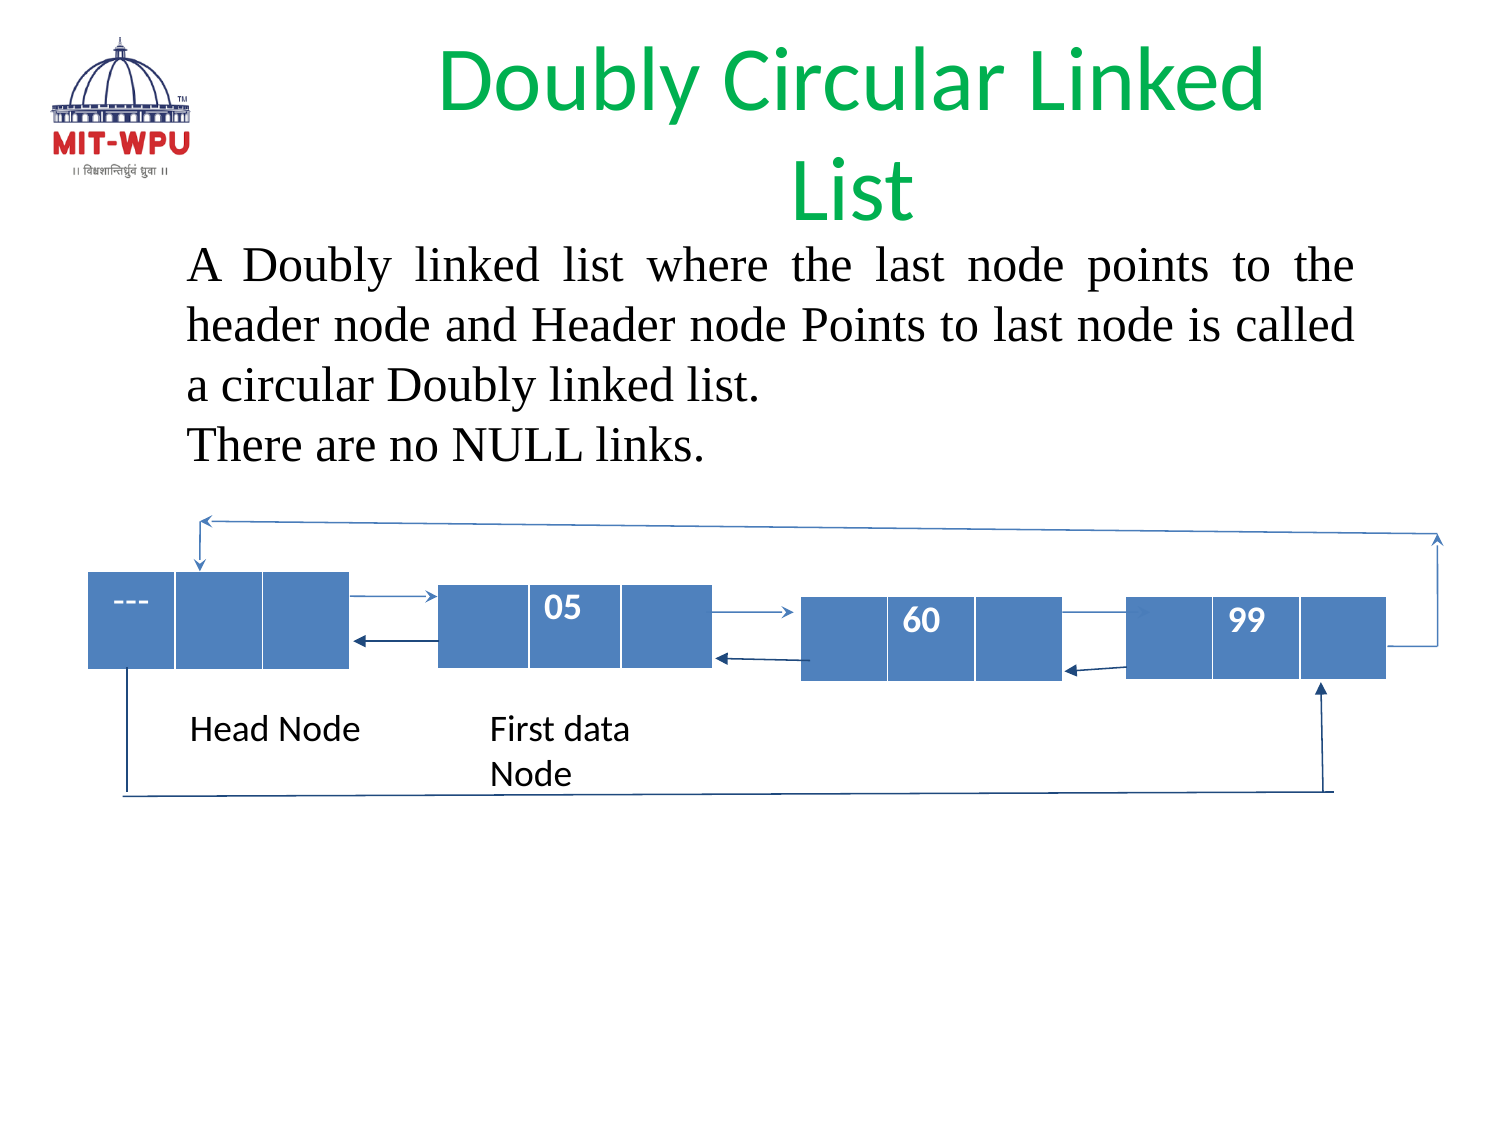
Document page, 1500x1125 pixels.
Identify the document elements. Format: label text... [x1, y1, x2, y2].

picture [49, 37, 207, 180]
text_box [199, 520, 1438, 534]
text_box First data Node [474, 696, 700, 790]
table_header 99 [1213, 597, 1299, 679]
table_header 60 [888, 597, 974, 681]
table_header [1301, 597, 1386, 679]
text_box A Doubly linked list where the last node points to the header node and Header node Points to last node is called a circular Doubly linked list. There are no NULL links. [171, 224, 1372, 480]
table_header [176, 572, 262, 669]
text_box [1064, 666, 1128, 672]
table_header [622, 585, 712, 668]
text_box Head Node [174, 696, 400, 757]
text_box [1327, 791, 1335, 797]
title Doubly Circular Linked List [365, 69, 1341, 188]
table_header [1126, 597, 1212, 679]
table_header [976, 597, 1062, 681]
table_header [801, 597, 887, 681]
table_header 05 [530, 585, 620, 668]
table_header [438, 585, 528, 668]
table_header [263, 572, 349, 669]
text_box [122, 791, 1317, 797]
table_header --- [88, 572, 174, 669]
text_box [1320, 681, 1324, 793]
